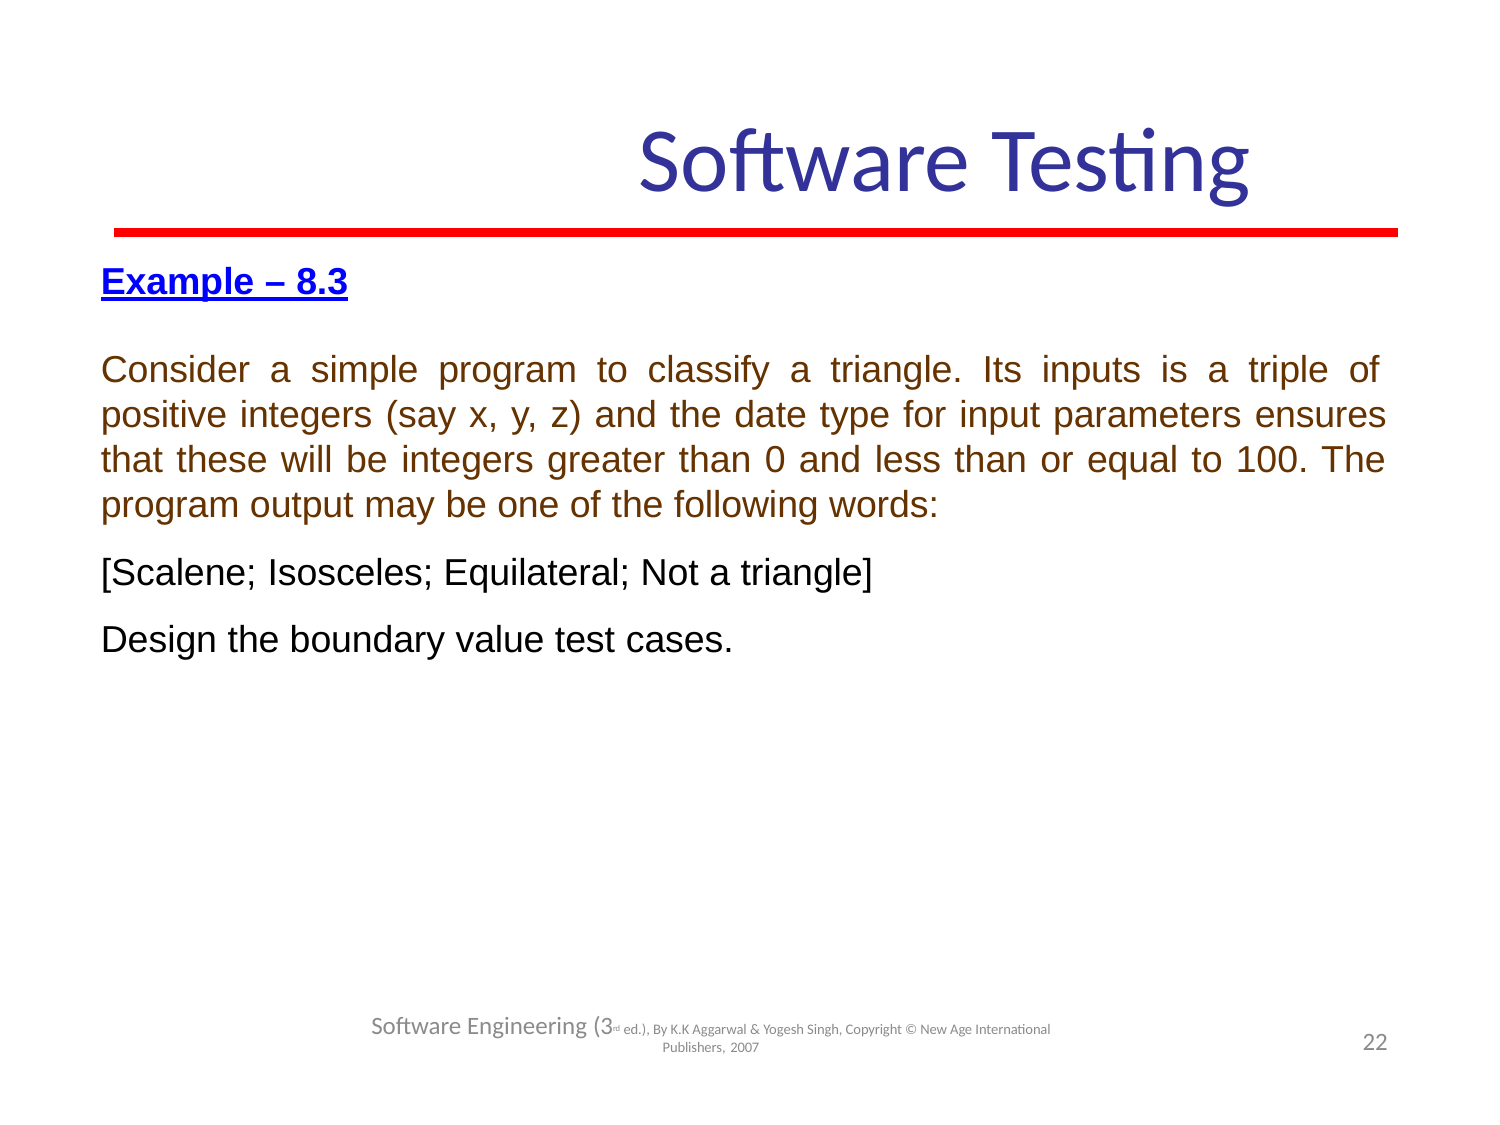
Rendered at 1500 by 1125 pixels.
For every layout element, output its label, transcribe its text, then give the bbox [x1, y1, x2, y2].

title Software Testing [75, 29, 1425, 249]
footer Software Engineering (3rd ed.), By K.K Aggarwal & Yogesh Singh, Copyright © New Age International Publishers, 2007 [339, 712, 1081, 1125]
text_box Example – 8.3 Consider a simple program to classify a triangle. Its inputs is a triple of positive integers (say x, y, z) and the date type for input parameters ensures that these will be integers greater than 0 and less than or equal to 100. The program output may be one of the following words: [Scalene; Isosceles; Equilateral; Not a triangle] Design the boundary value test cases. [99, 256, 1400, 661]
slide_number 22 [1250, 672, 1388, 1125]
